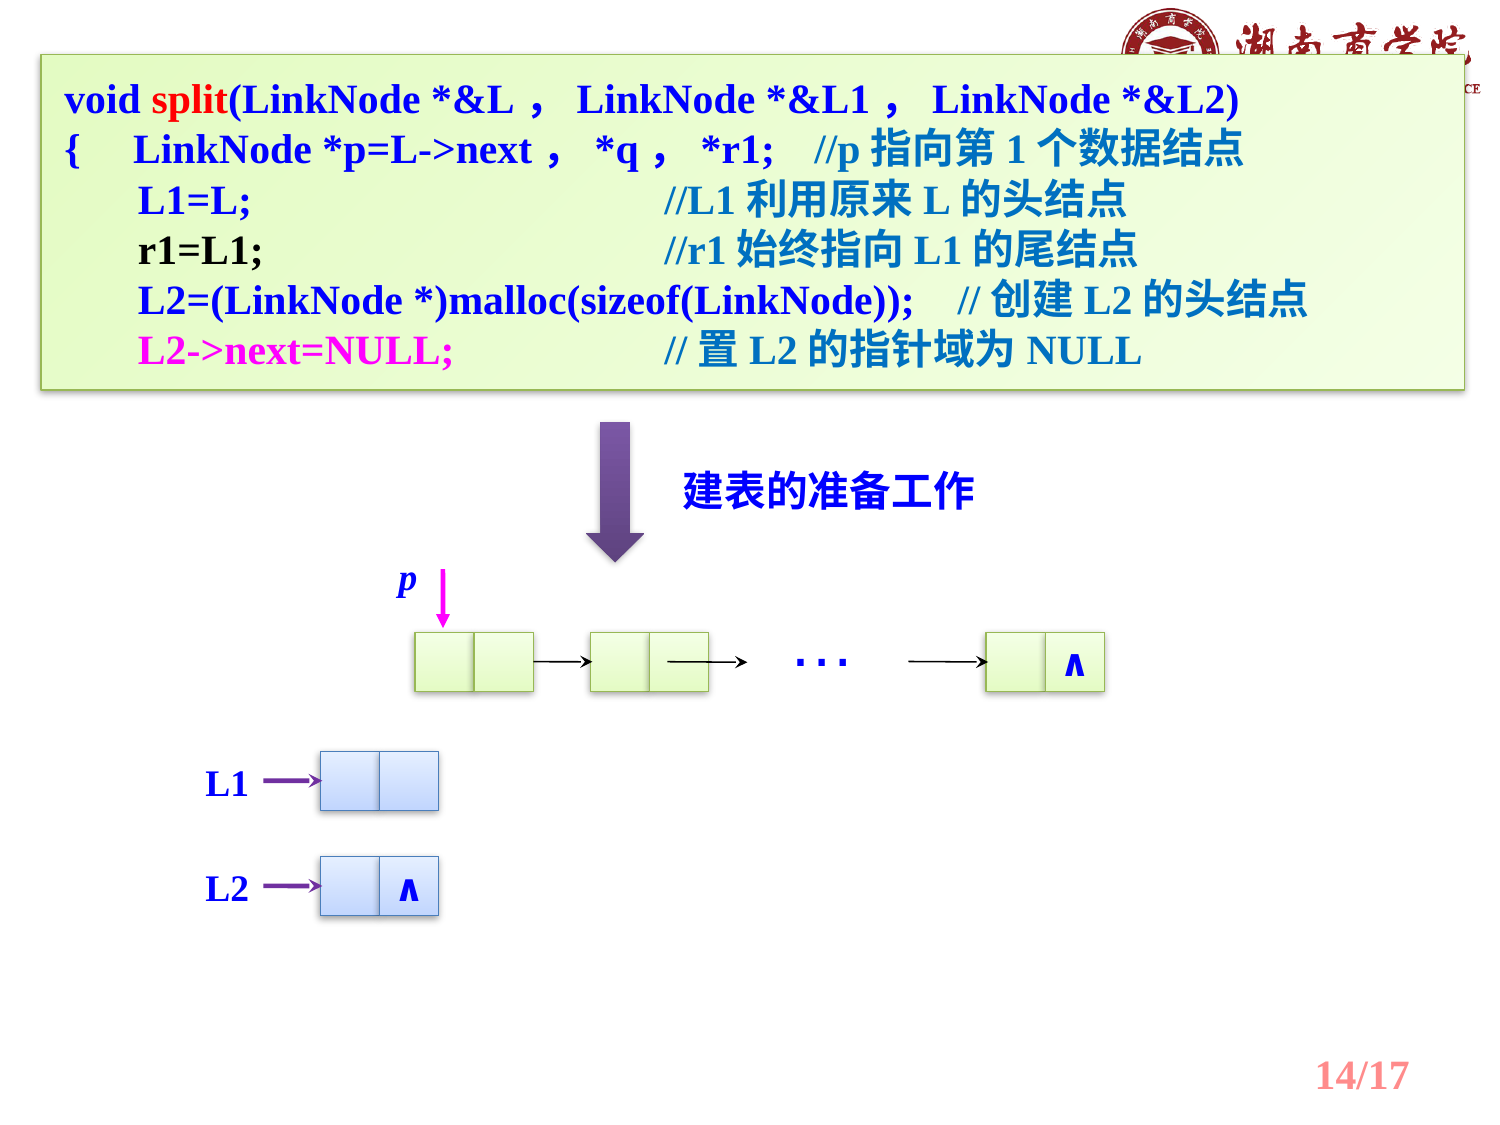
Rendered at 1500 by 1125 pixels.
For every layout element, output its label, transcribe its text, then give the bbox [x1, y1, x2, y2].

text_box [309, 774, 323, 787]
text_box … [773, 592, 892, 688]
text_box 建表的准备工作 [667, 457, 1055, 522]
text_box [985, 632, 1042, 692]
text_box L1 [190, 751, 274, 811]
text_box ∧ [1045, 632, 1105, 692]
text_box [320, 856, 376, 916]
text_box p [383, 545, 443, 606]
text_box [649, 632, 709, 692]
text_box [320, 751, 376, 811]
text_box [580, 655, 593, 668]
text_box [585, 421, 645, 563]
text_box void split(LinkNode *&L，LinkNode *&L1，LinkNode *&L2) { LinkNode *p=L->next，*q，*r1; //p指向第1个数据结点 L1=L; //L1利用原来L的头结点 r1=L1; //r1始终指向L1的尾结点 L2=(LinkNode *)malloc(sizeof(LinkNode)); //创建L2的头结点 L2->next=NULL; //置L2的指针域为NULL [40, 54, 1465, 391]
text_box [379, 751, 439, 811]
text_box [590, 632, 646, 692]
text_box L2 [190, 856, 274, 917]
text_box ∧ [379, 856, 439, 916]
text_box [414, 632, 471, 692]
text_box [908, 655, 989, 669]
picture [1091, 0, 1500, 113]
text_box [436, 569, 450, 629]
slide_number 14/17 [1074, 1042, 1425, 1103]
text_box [473, 632, 534, 692]
text_box [309, 879, 323, 893]
text_box [667, 655, 748, 669]
